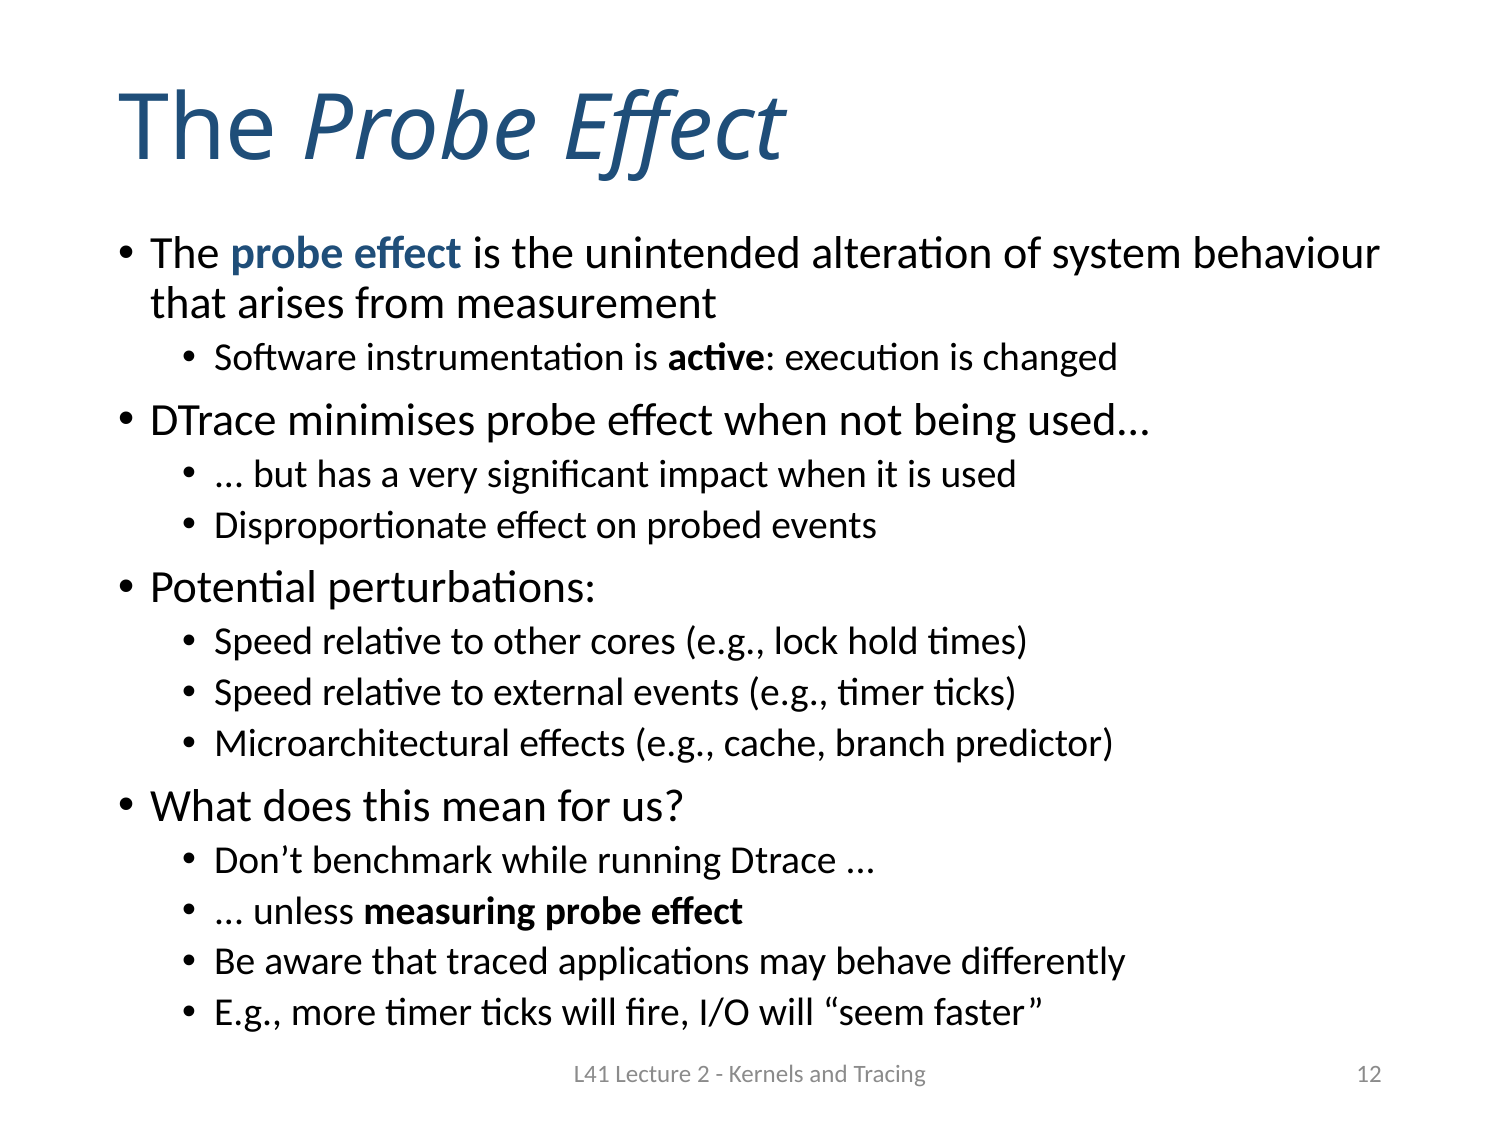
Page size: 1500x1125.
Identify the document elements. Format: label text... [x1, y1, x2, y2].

footer L41 Lecture 2 - Kernels and Tracing [496, 1042, 1004, 1103]
title The Probe Effect [103, 38, 1397, 221]
list The probe effect is the unintended alteration of system behaviour that arises from measurement Software instrumentation is active: execution is changed DTrace minimises probe effect when not being used… ... but has a very significant impact when it is used Disproportionate effect on probed events Potential perturbations: Speed relative to other cores (e.g., lock hold times) Speed relative to external events (e.g., timer ticks) Microarchitectural effects (e.g., cache, branch predictor) What does this mean for us? Don’t benchmark while running Dtrace ... ... unless measuring probe effect Be aware that traced applications may behave differently E.g., more timer ticks will fire, I/O will “seem faster” [103, 221, 1397, 1043]
slide_number 12 [1059, 1042, 1397, 1103]
